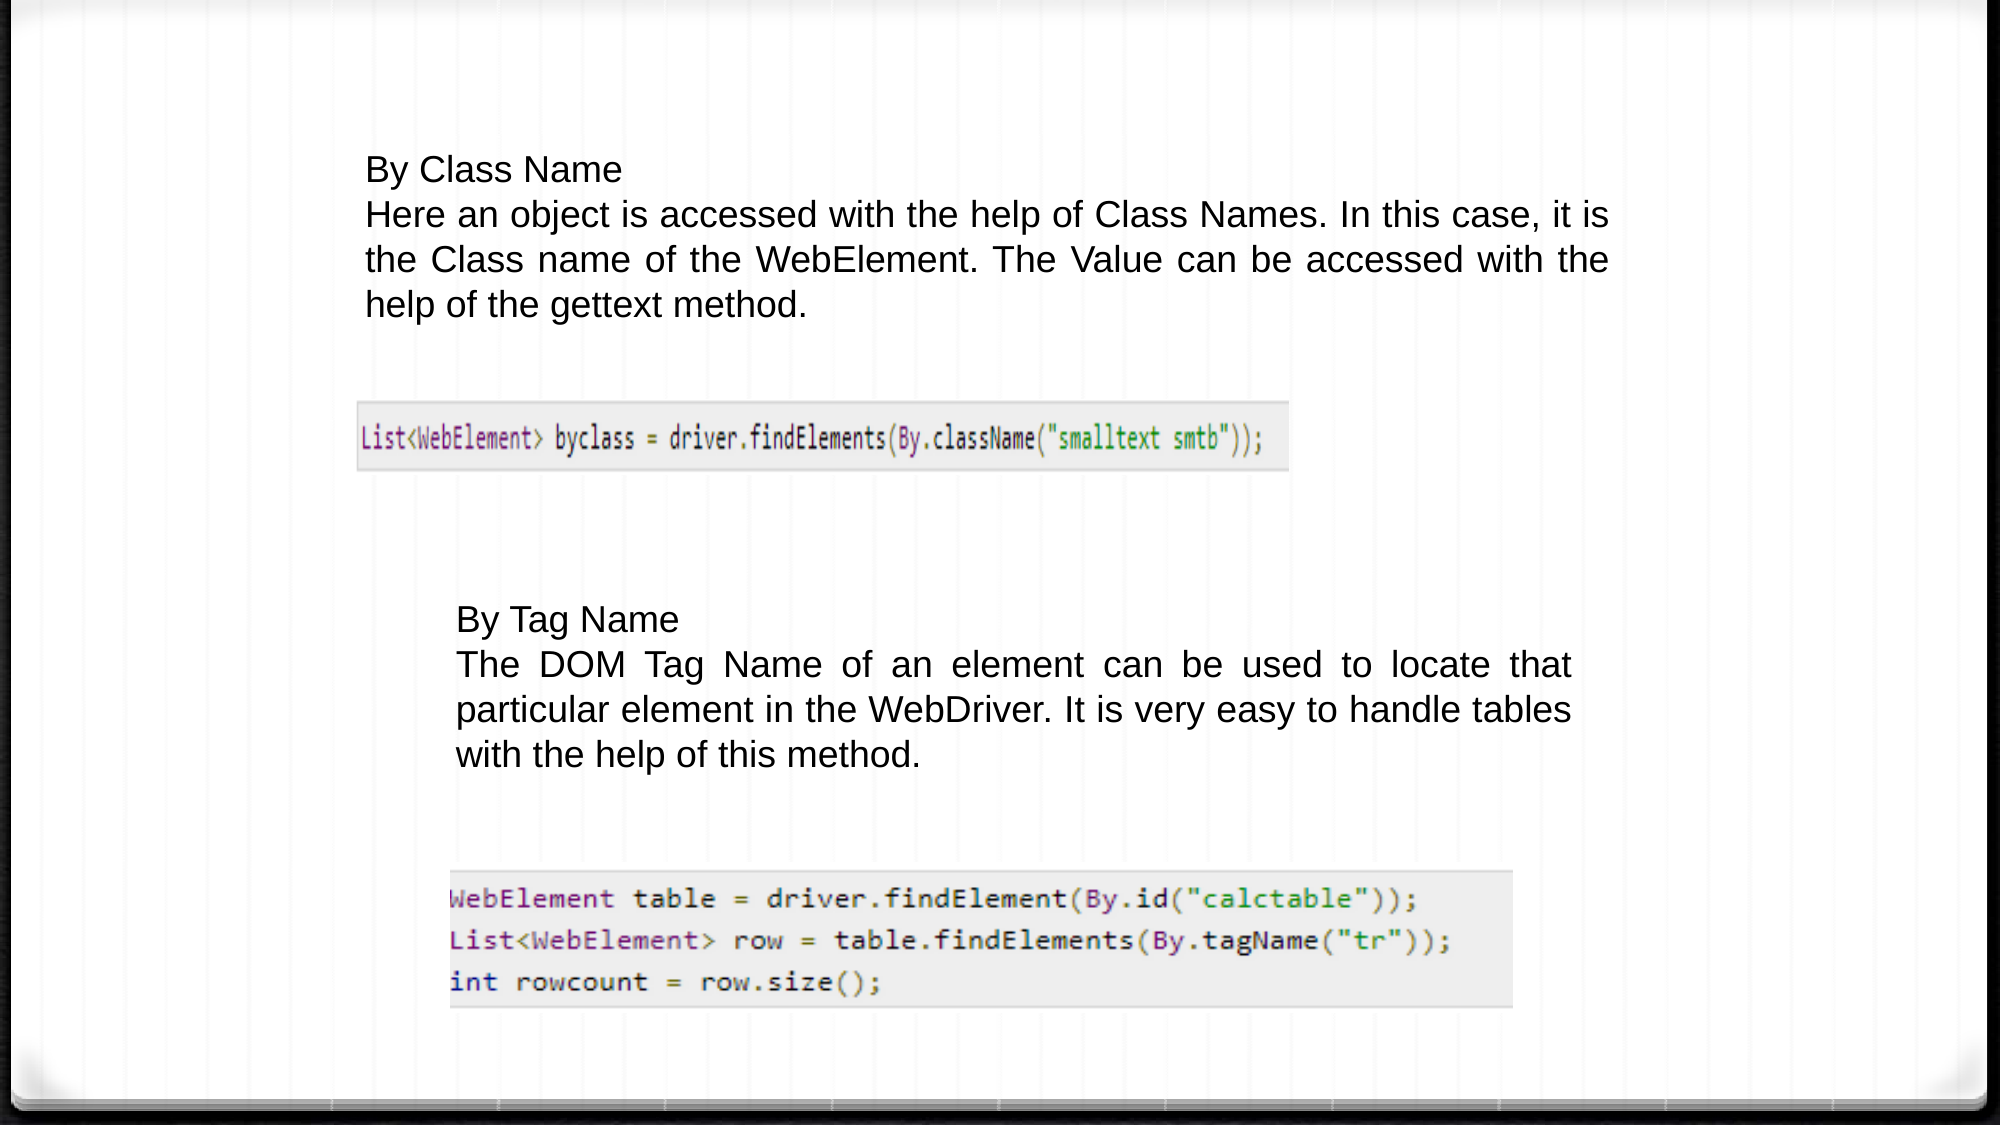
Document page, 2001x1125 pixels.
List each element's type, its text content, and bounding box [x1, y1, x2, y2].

text_box By Tag Name The DOM Tag Name of an element can be used to locate that particular element in the WebDriver. It is very easy to handle tables with the help of this method. [440, 587, 1588, 785]
picture [0, 0, 2000, 1125]
text_box By Class Name Here an object is accessed with the help of Class Names. In this case, it is the Class name of the WebElement. The Value can be accessed with the help of the gettext method. [349, 137, 1625, 335]
